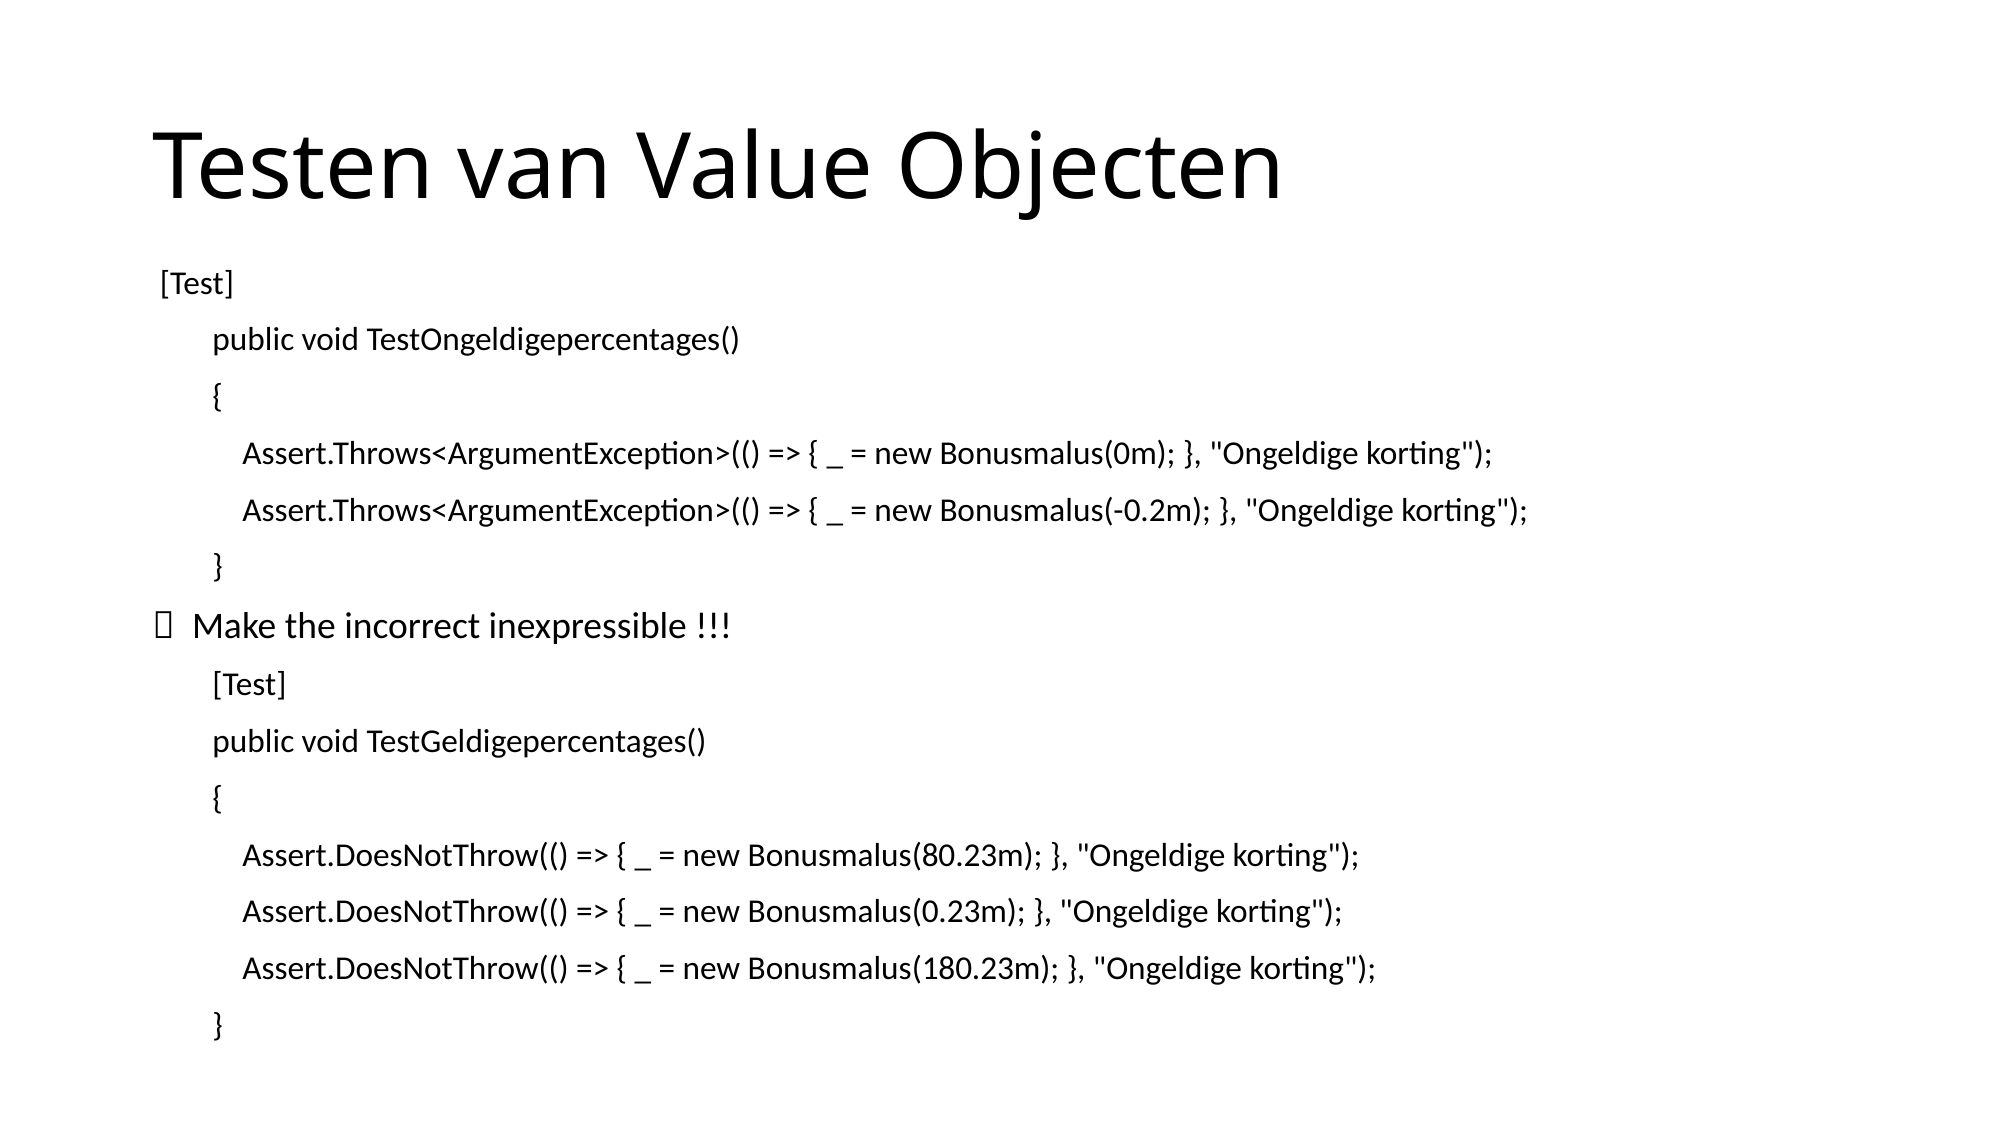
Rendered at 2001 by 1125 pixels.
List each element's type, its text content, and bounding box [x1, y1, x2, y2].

list [Test] public void TestOngeldigepercentages() { Assert.Throws<ArgumentException>(() => { _ = new Bonusmalus(0m); }, "Ongeldige korting"); Assert.Throws<ArgumentException>(() => { _ = new Bonusmalus(-0.2m); }, "Ongeldige korting"); }  Make the incorrect inexpressible !!! [Test] public void TestGeldigepercentages() { Assert.DoesNotThrow(() => { _ = new Bonusmalus(80.23m); }, "Ongeldige korting"); Assert.DoesNotThrow(() => { _ = new Bonusmalus(0.23m); }, "Ongeldige korting"); Assert.DoesNotThrow(() => { _ = new Bonusmalus(180.23m); }, "Ongeldige korting"); } [137, 257, 1863, 1065]
title Testen van Value Objecten [137, 59, 1863, 257]
